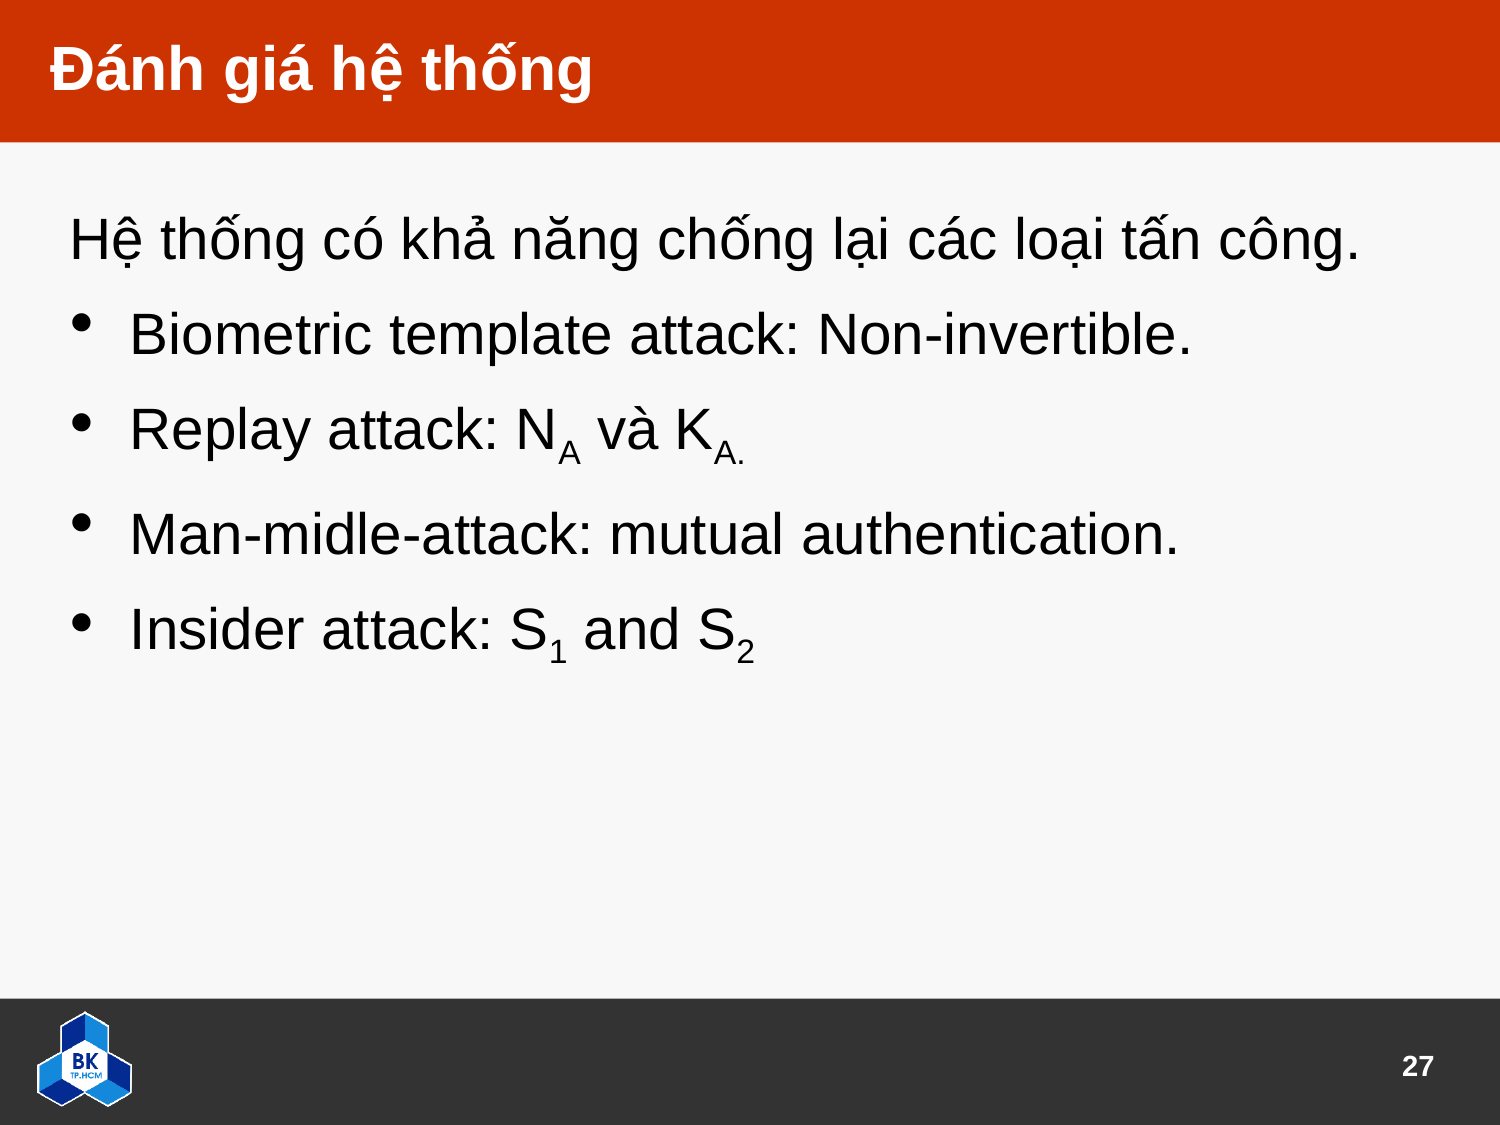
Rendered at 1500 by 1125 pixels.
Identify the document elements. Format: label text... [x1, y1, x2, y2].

title Đánh giá hệ thống [35, 20, 1229, 120]
slide_number 27 [1372, 1039, 1465, 1105]
list Hệ thống có khả năng chống lại các loại tấn công. Biometric template attack: Non-invertible. Replay attack: NA và KA. Man-midle-attack: mutual authentication. Insider attack: S1 and S2 [55, 194, 1448, 960]
picture [37, 1011, 132, 1107]
